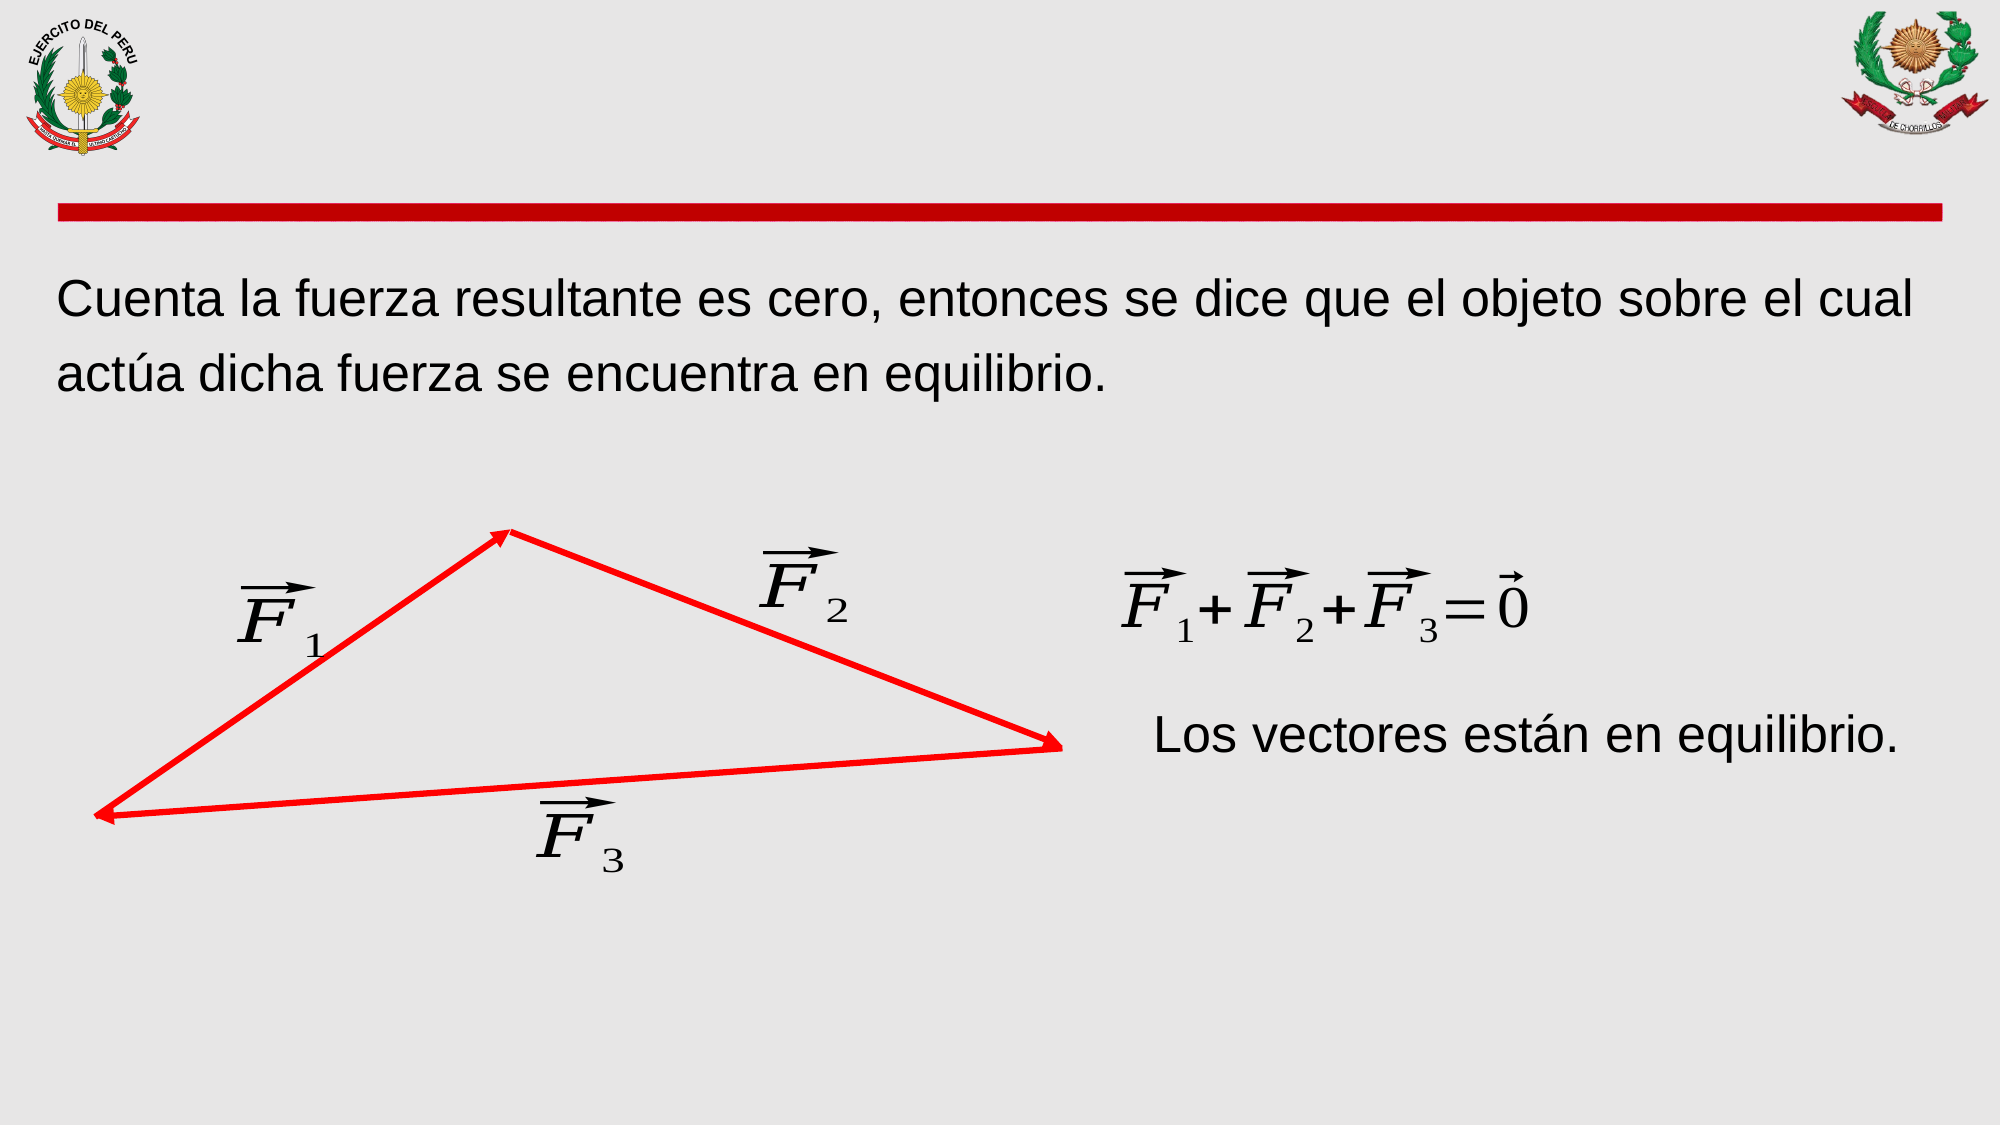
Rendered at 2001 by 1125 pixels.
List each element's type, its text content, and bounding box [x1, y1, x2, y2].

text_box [95, 748, 1063, 817]
text_box Cuenta la fuerza resultante es cero, entonces se dice que el objeto sobre el cual actúa dicha fuerza se encuentra en equilibrio. [42, 244, 1931, 409]
text_box Los vectores están en equilibrio. [1138, 680, 2000, 770]
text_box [95, 529, 511, 748]
picture [26, 19, 140, 156]
picture [1822, 0, 1999, 146]
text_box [510, 531, 1063, 747]
